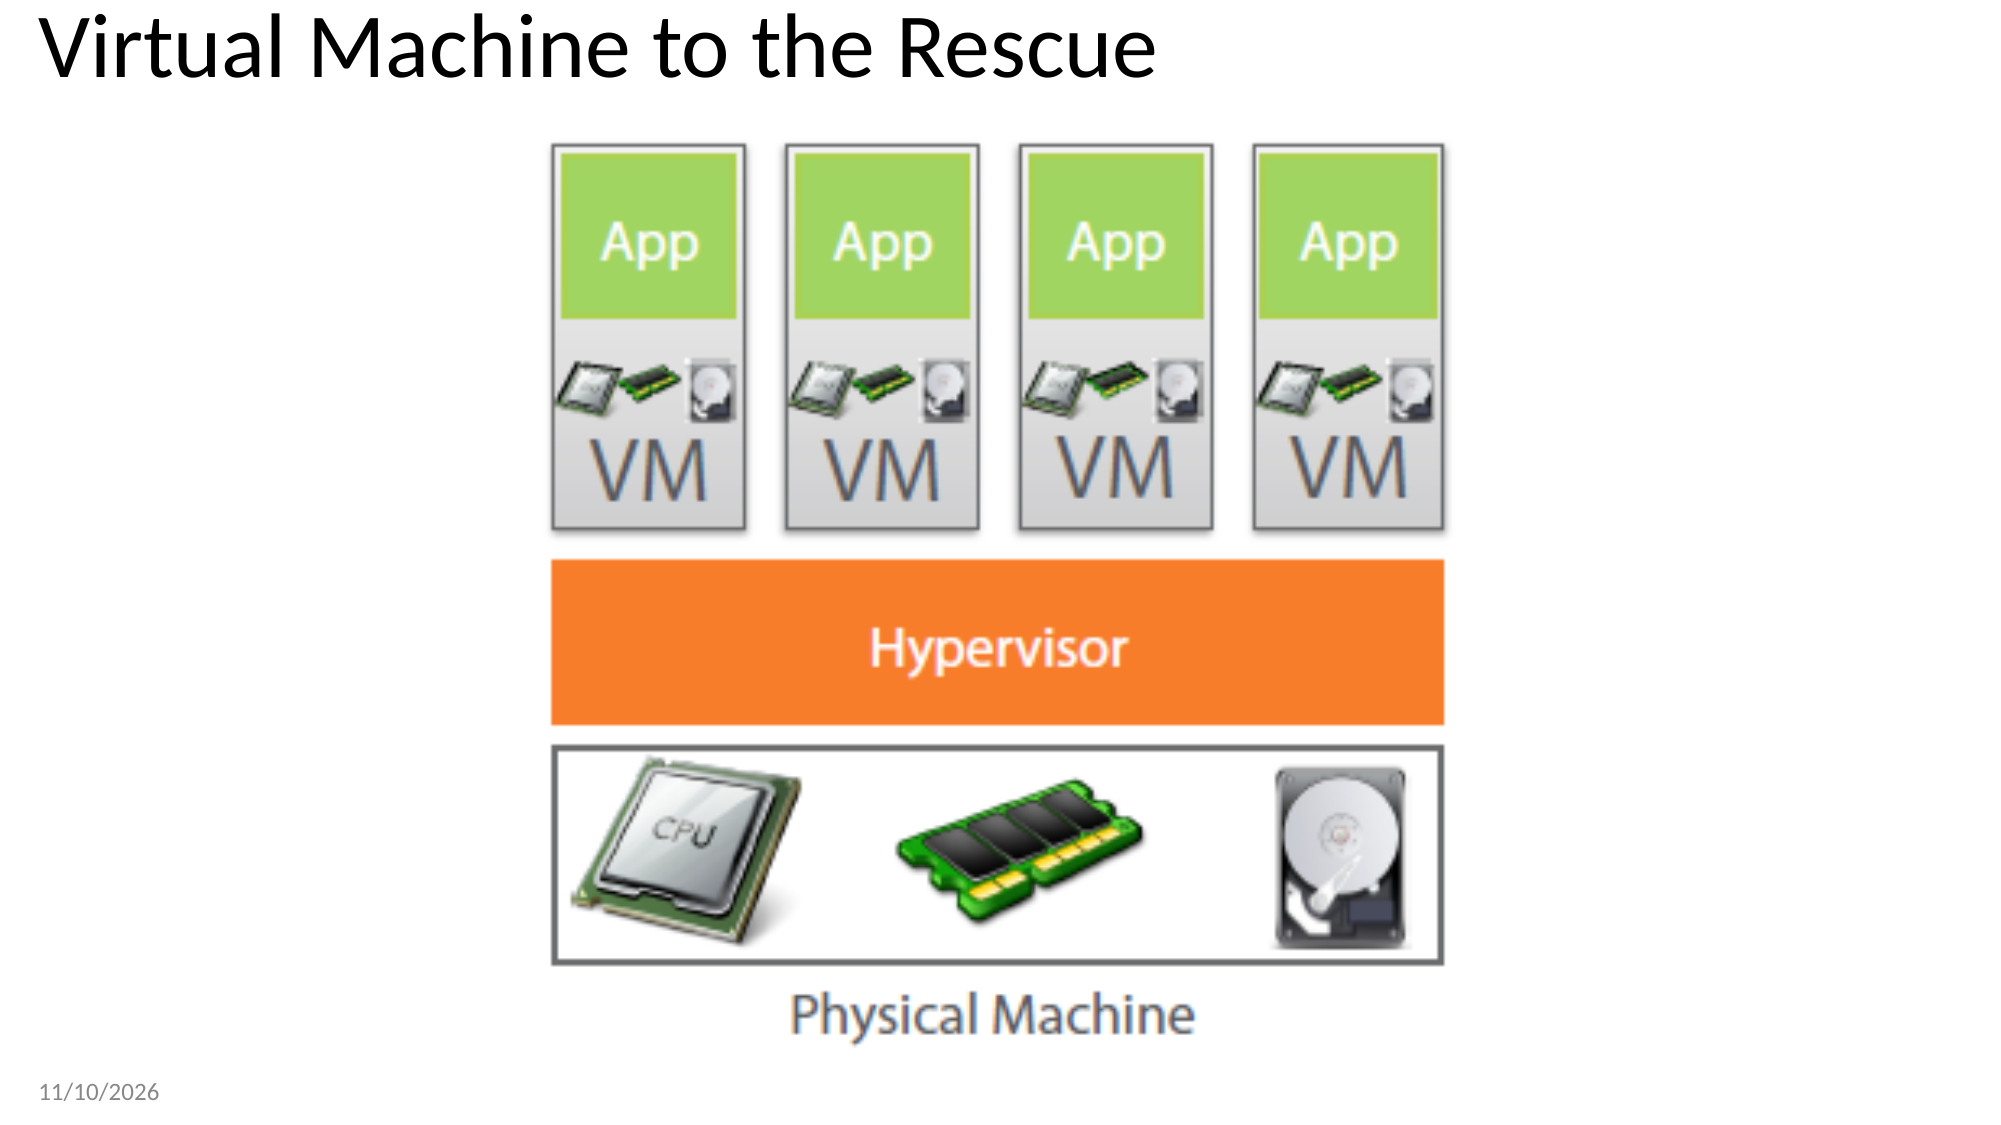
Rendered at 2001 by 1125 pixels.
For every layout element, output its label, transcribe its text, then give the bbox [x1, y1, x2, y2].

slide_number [23, 1060, 474, 1121]
picture [533, 109, 1469, 1061]
title Virtual Machine to the Rescue [23, 0, 1979, 96]
